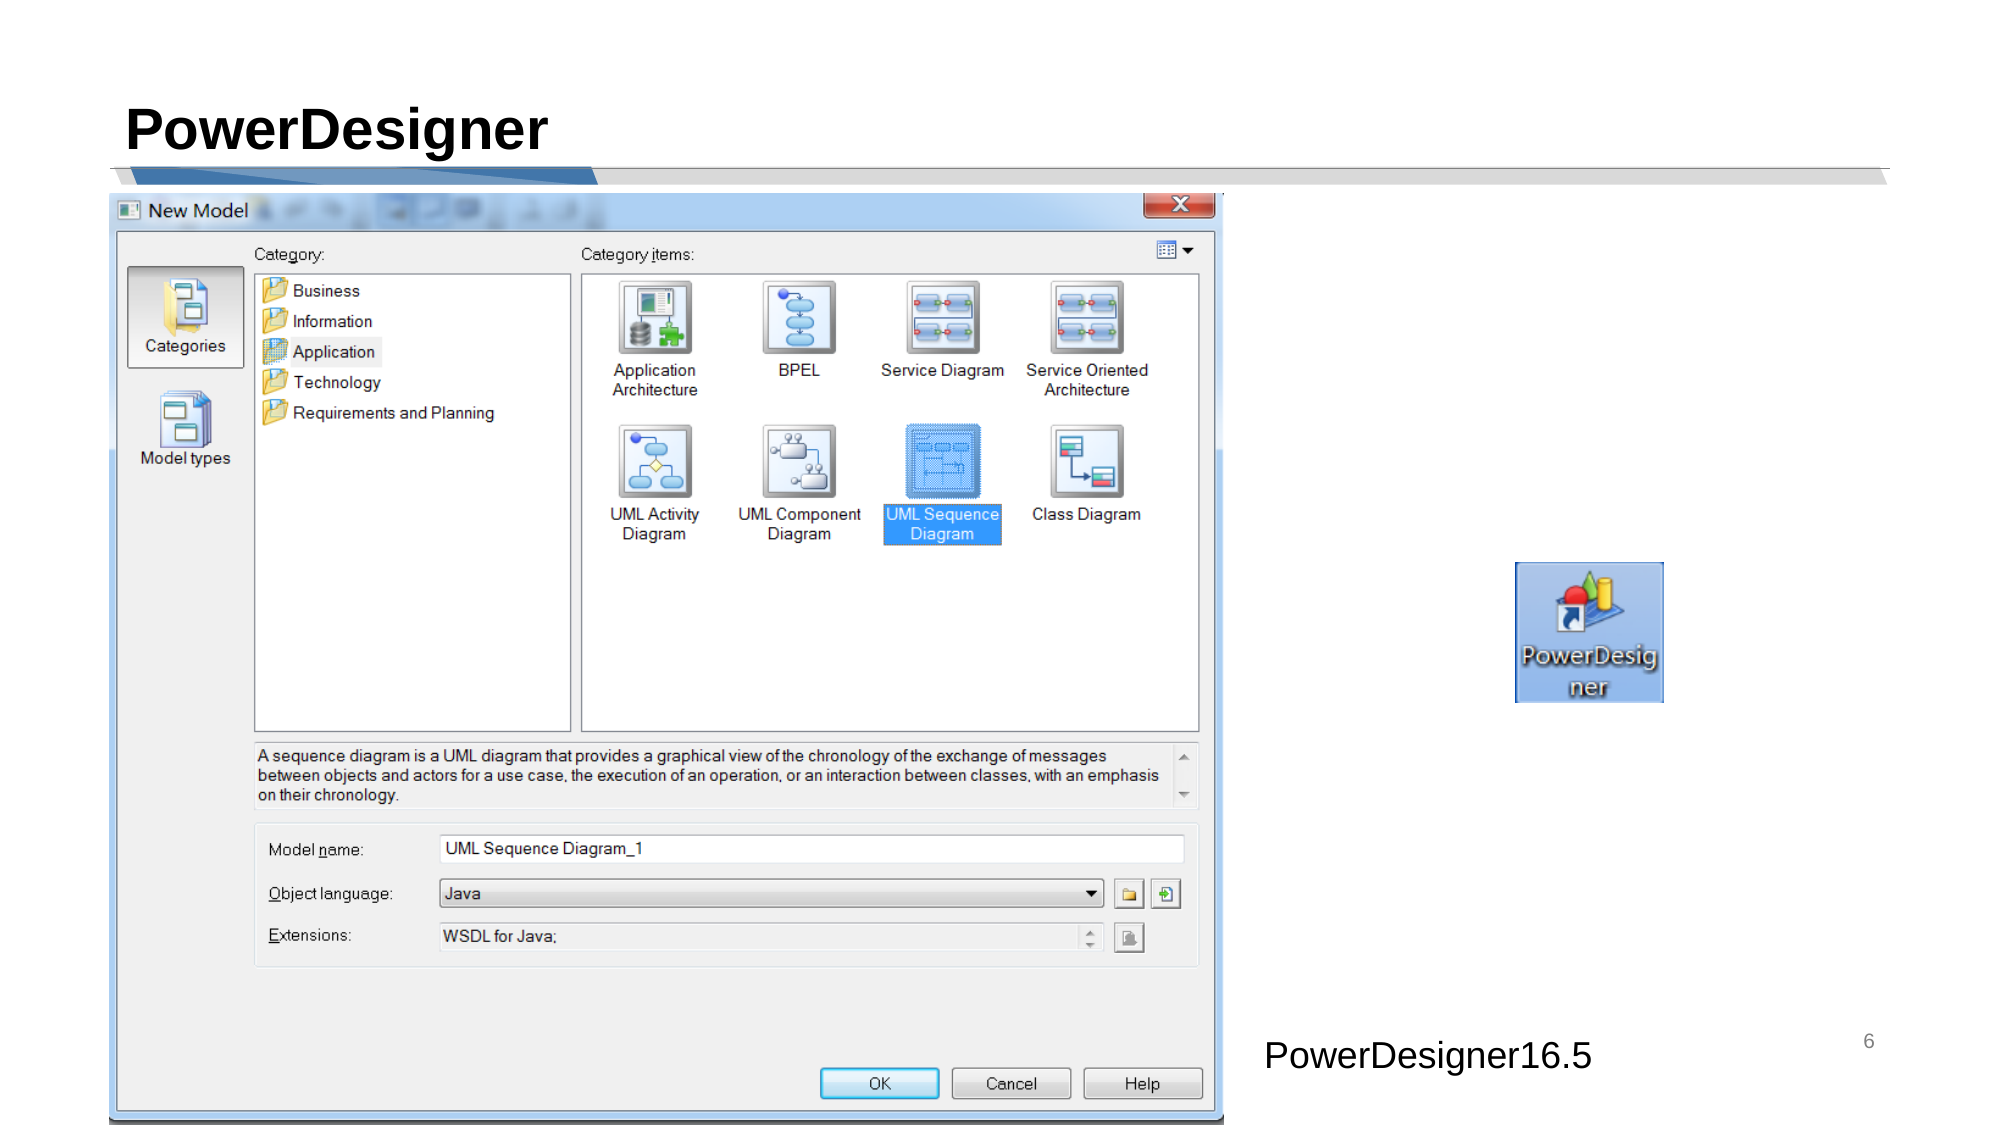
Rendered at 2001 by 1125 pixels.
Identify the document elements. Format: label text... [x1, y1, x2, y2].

picture [109, 193, 1224, 1125]
text_box PowerDesigner16.5 [1249, 1023, 1617, 1084]
picture [1515, 562, 1664, 704]
title PowerDesigner [109, 0, 1890, 169]
slide_number 6 [1617, 1023, 1890, 1058]
